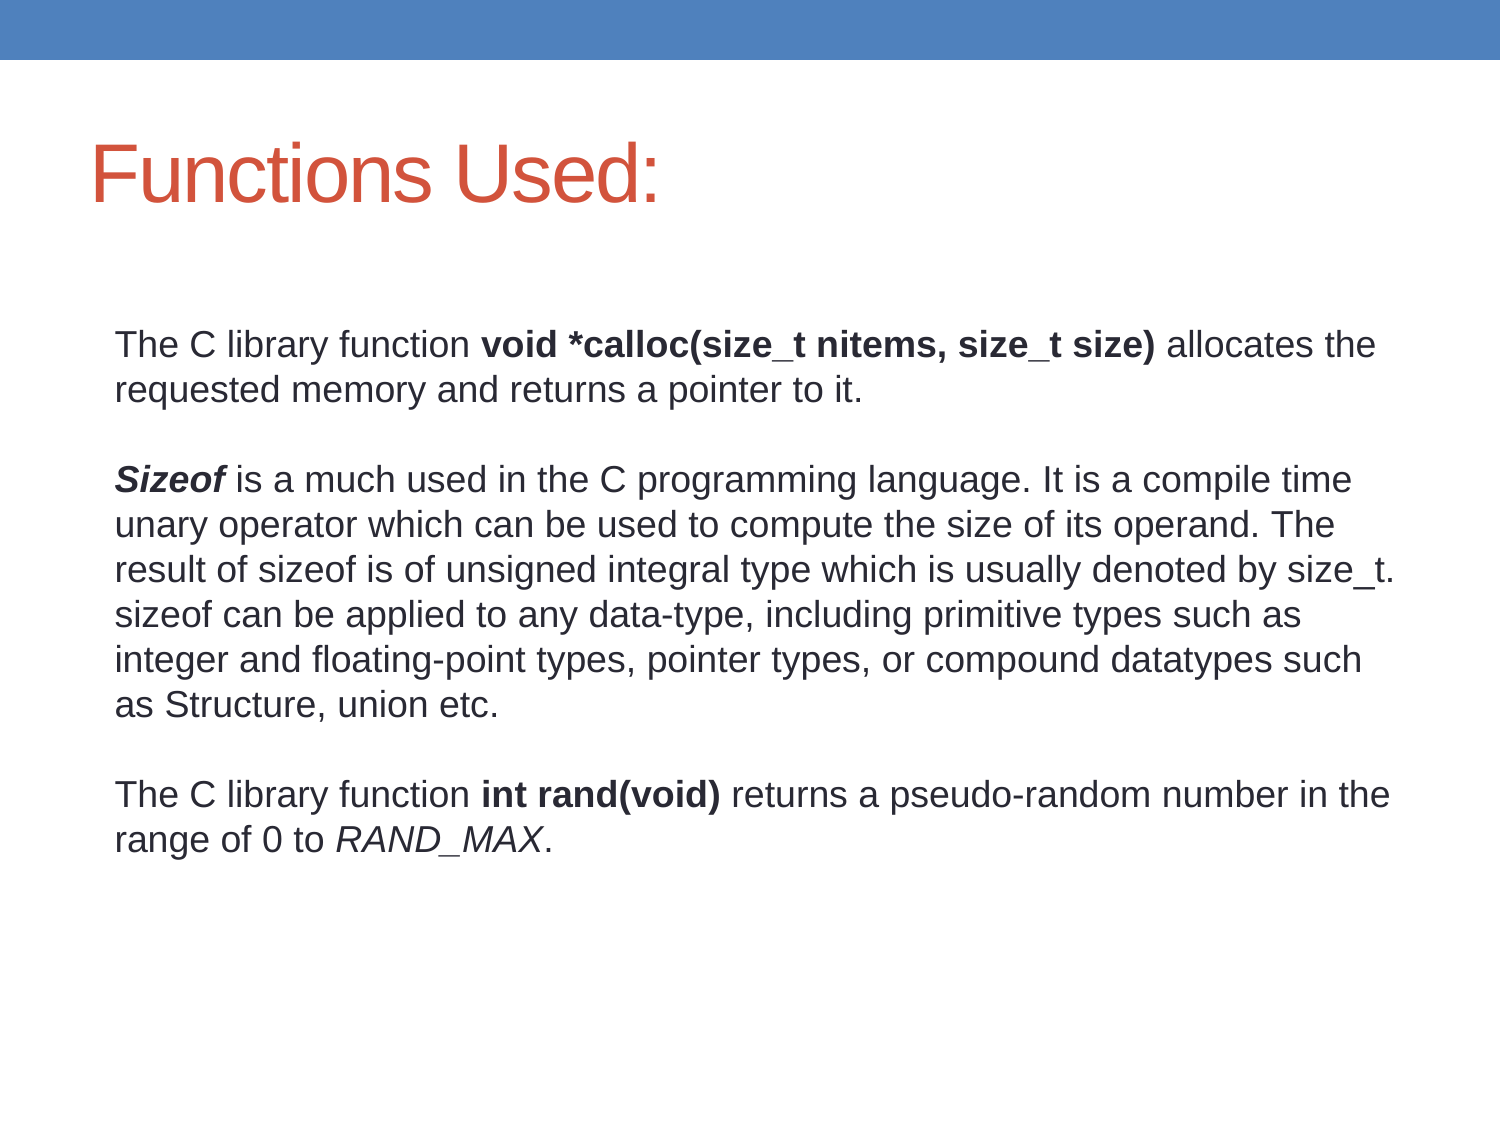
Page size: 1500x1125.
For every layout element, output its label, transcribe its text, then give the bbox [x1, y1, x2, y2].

text_box Functions Used: [75, 87, 1425, 250]
text_box The C library function void *calloc(size_t nitems, size_t size) allocates the requested memory and returns a pointer to it. Sizeof is a much used in the C programming language. It is a compile time unary operator which can be used to compute the size of its operand. The result of sizeof is of unsigned integral type which is usually denoted by size_t. sizeof can be applied to any data-type, including primitive types such as integer and floating-point types, pointer types, or compound datatypes such as Structure, union etc. The C library function int rand(void) returns a pseudo-random number in the range of 0 to RAND_MAX. [99, 312, 1425, 868]
